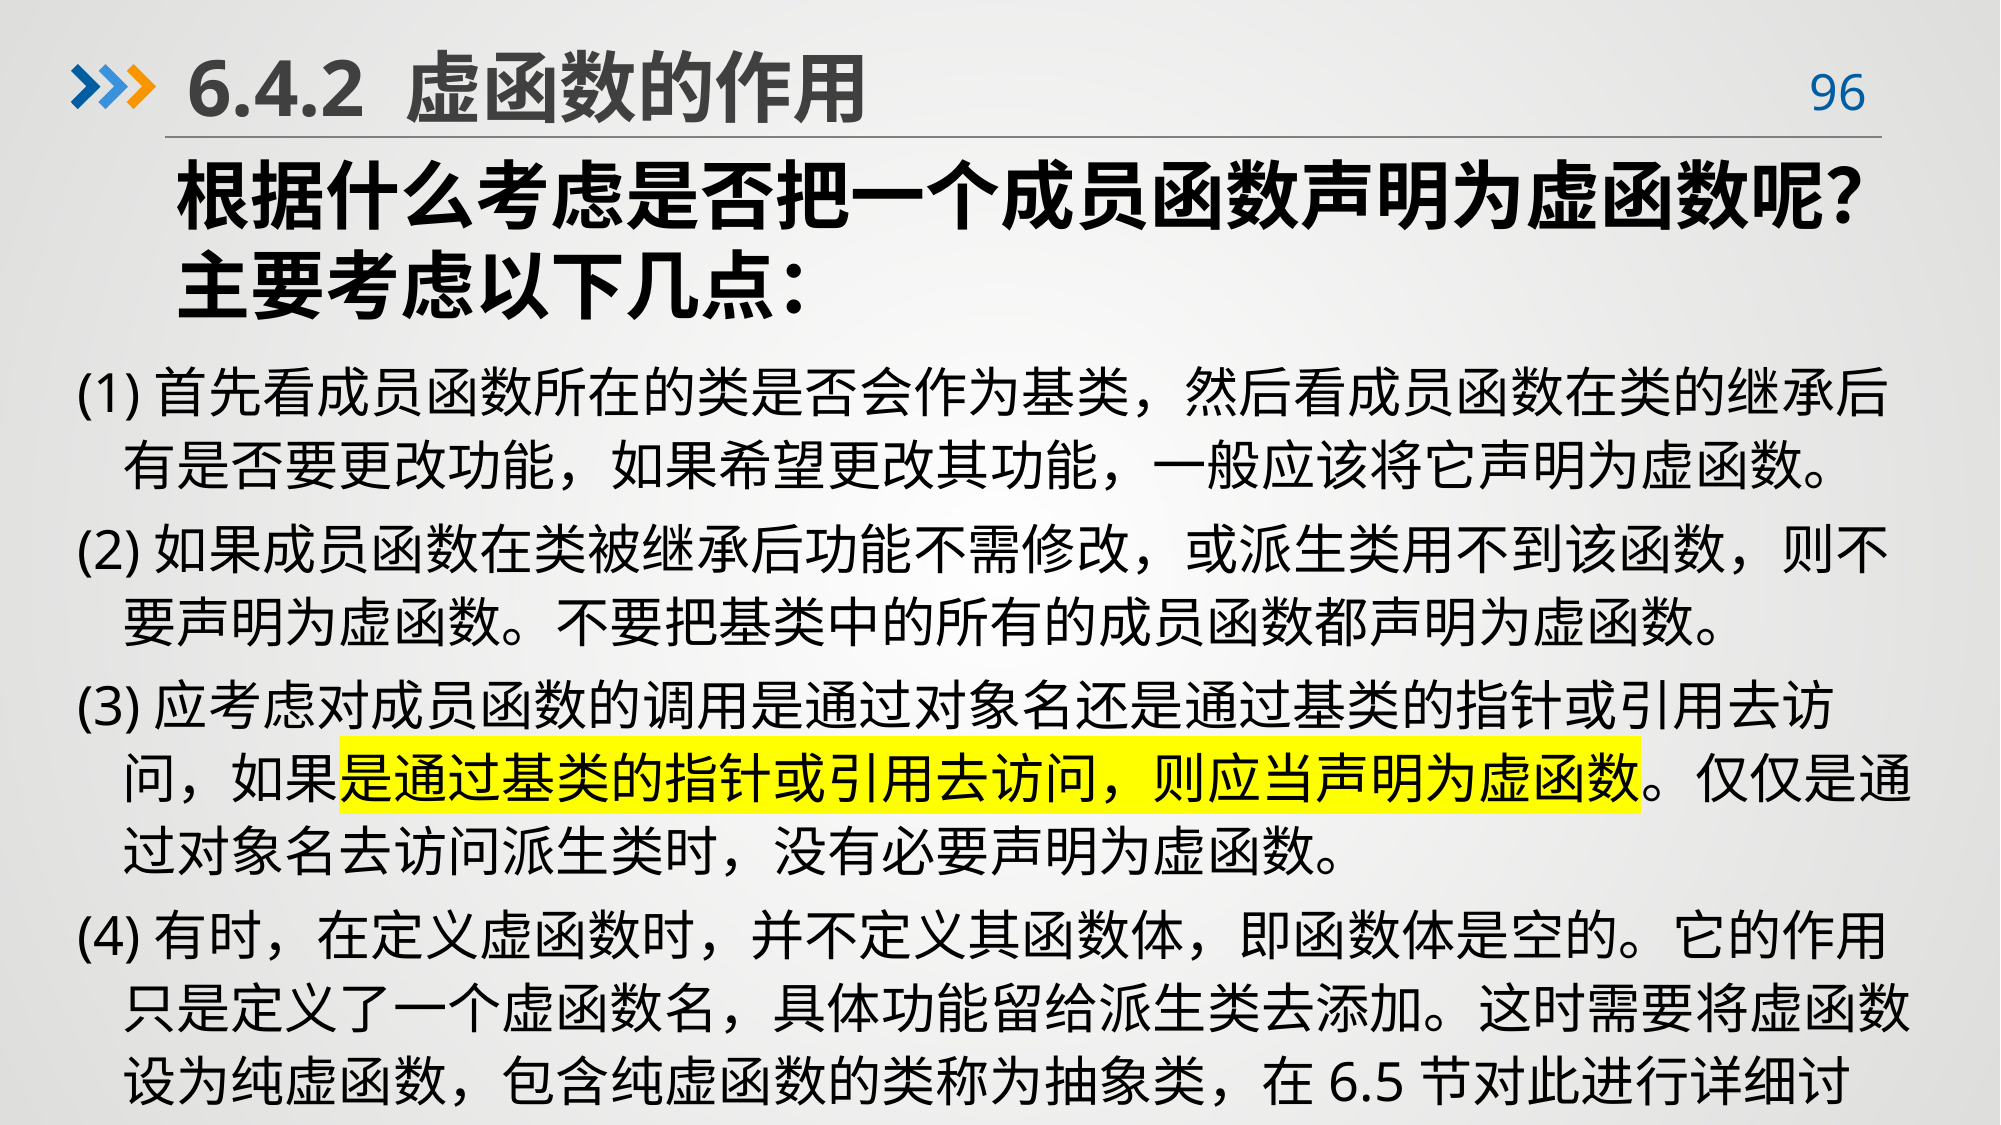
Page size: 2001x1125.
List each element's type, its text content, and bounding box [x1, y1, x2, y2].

text_box 根据什么考虑是否把一个成员函数声明为虚函数呢？主要考虑以下几点： [160, 141, 1857, 329]
text_box (1)首先看成员函数所在的类是否会作为基类，然后看成员函数在类的继承后有是否要更改功能，如果希望更改其功能，一般应该将它声明为虚函数。 (2)如果成员函数在类被继承后功能不需修改，或派生类用不到该函数，则不要声明为虚函数。不要把基类中的所有的成员函数都声明为虚函数。 (3)应考虑对成员函数的调用是通过对象名还是通过基类的指针或引用去访问，如果是通过基类的指针或引用去访问，则应当声明为虚函数。仅仅是通过对象名去访问派生类时，没有必要声明为虚函数。 (4)有时，在定义虚函数时，并不定义其函数体，即函数体是空的。它的作用只是定义了一个虚函数名，具体功能留给派生类去添加。这时需要将虚函数设为纯虚函数，包含纯虚函数的类称为抽象类，在6.5节对此进行详细讨论。 [62, 342, 1956, 1125]
text_box 6.4.2 虚函数的作用 [187, 43, 1677, 127]
picture [0, 0, 2000, 1125]
